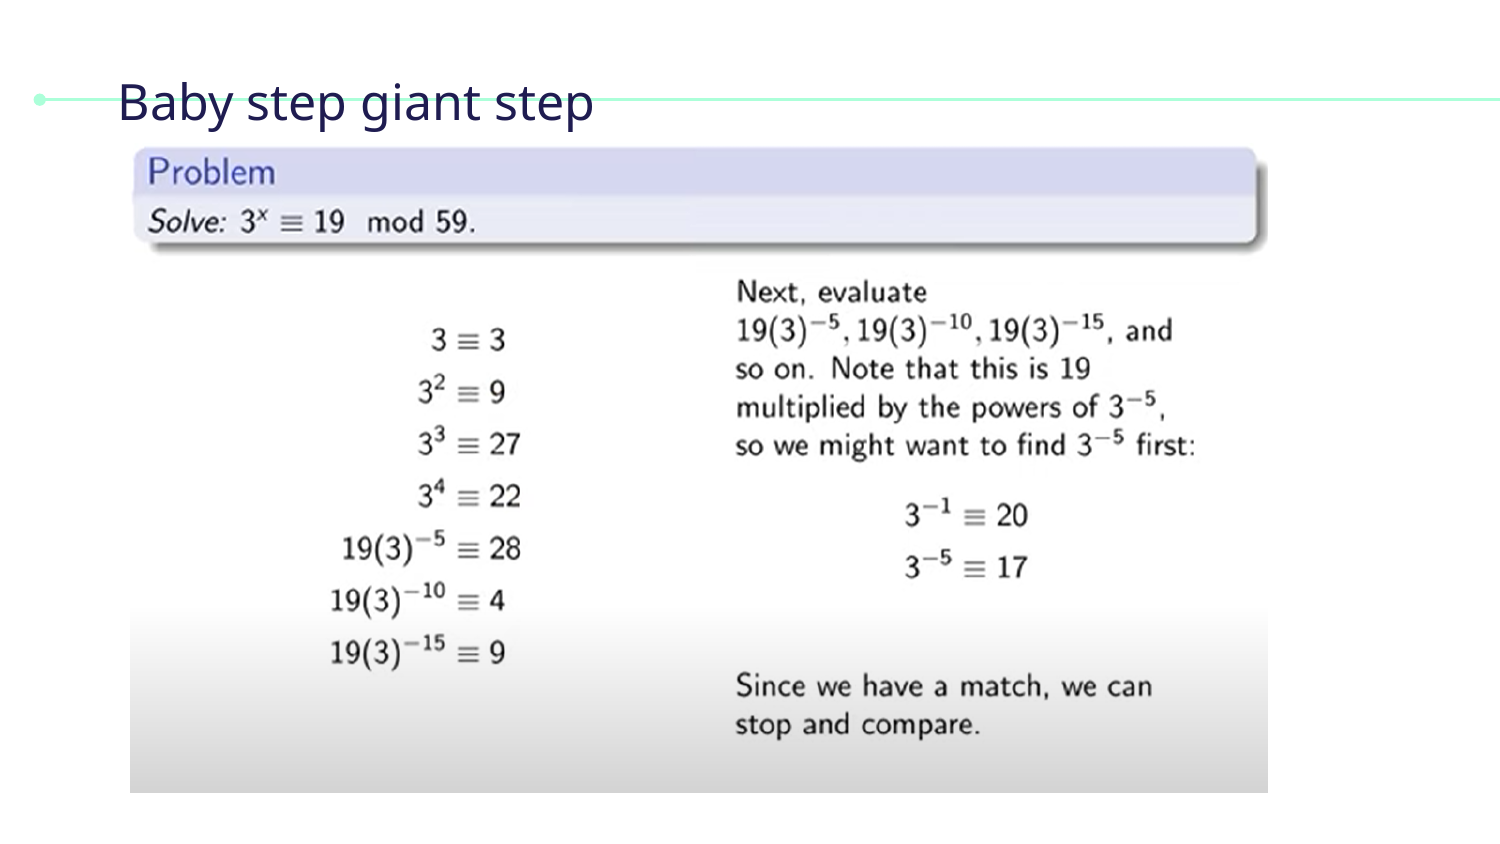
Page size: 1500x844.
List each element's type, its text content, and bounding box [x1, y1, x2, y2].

picture [130, 143, 1268, 793]
title Baby step giant step [102, 55, 1101, 144]
